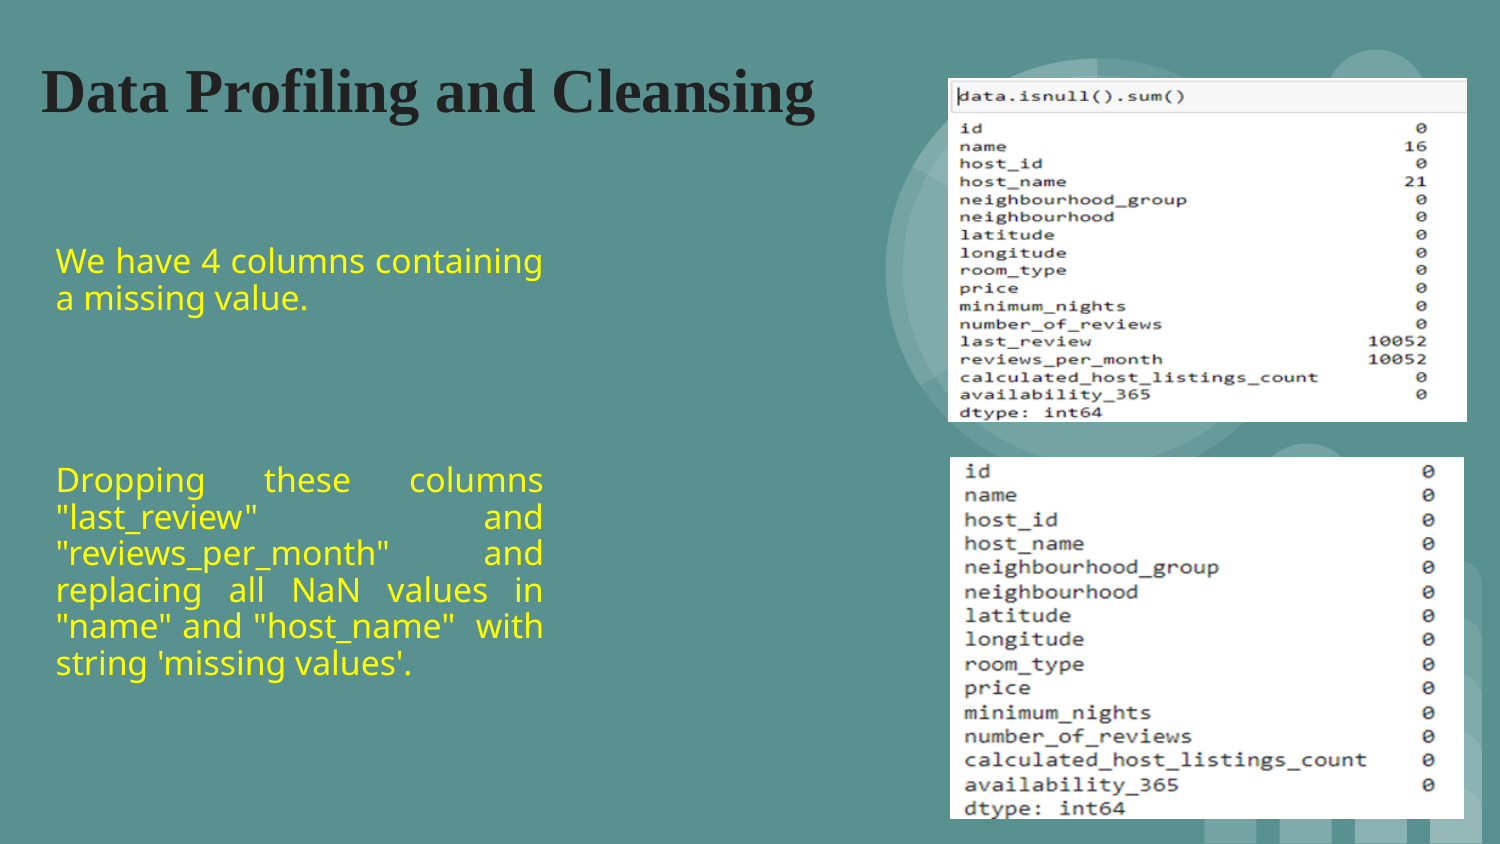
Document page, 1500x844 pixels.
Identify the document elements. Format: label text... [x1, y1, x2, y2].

subtitle We have 4 columns containing a missing value. Dropping these columns "last_review" and "reviews_per_month" and replacing all NaN values in "name" and "host_name" with string 'missing values'. [40, 229, 560, 745]
picture [947, 77, 1467, 422]
picture [950, 457, 1465, 819]
title Data Profiling and Cleansing [26, 30, 873, 135]
